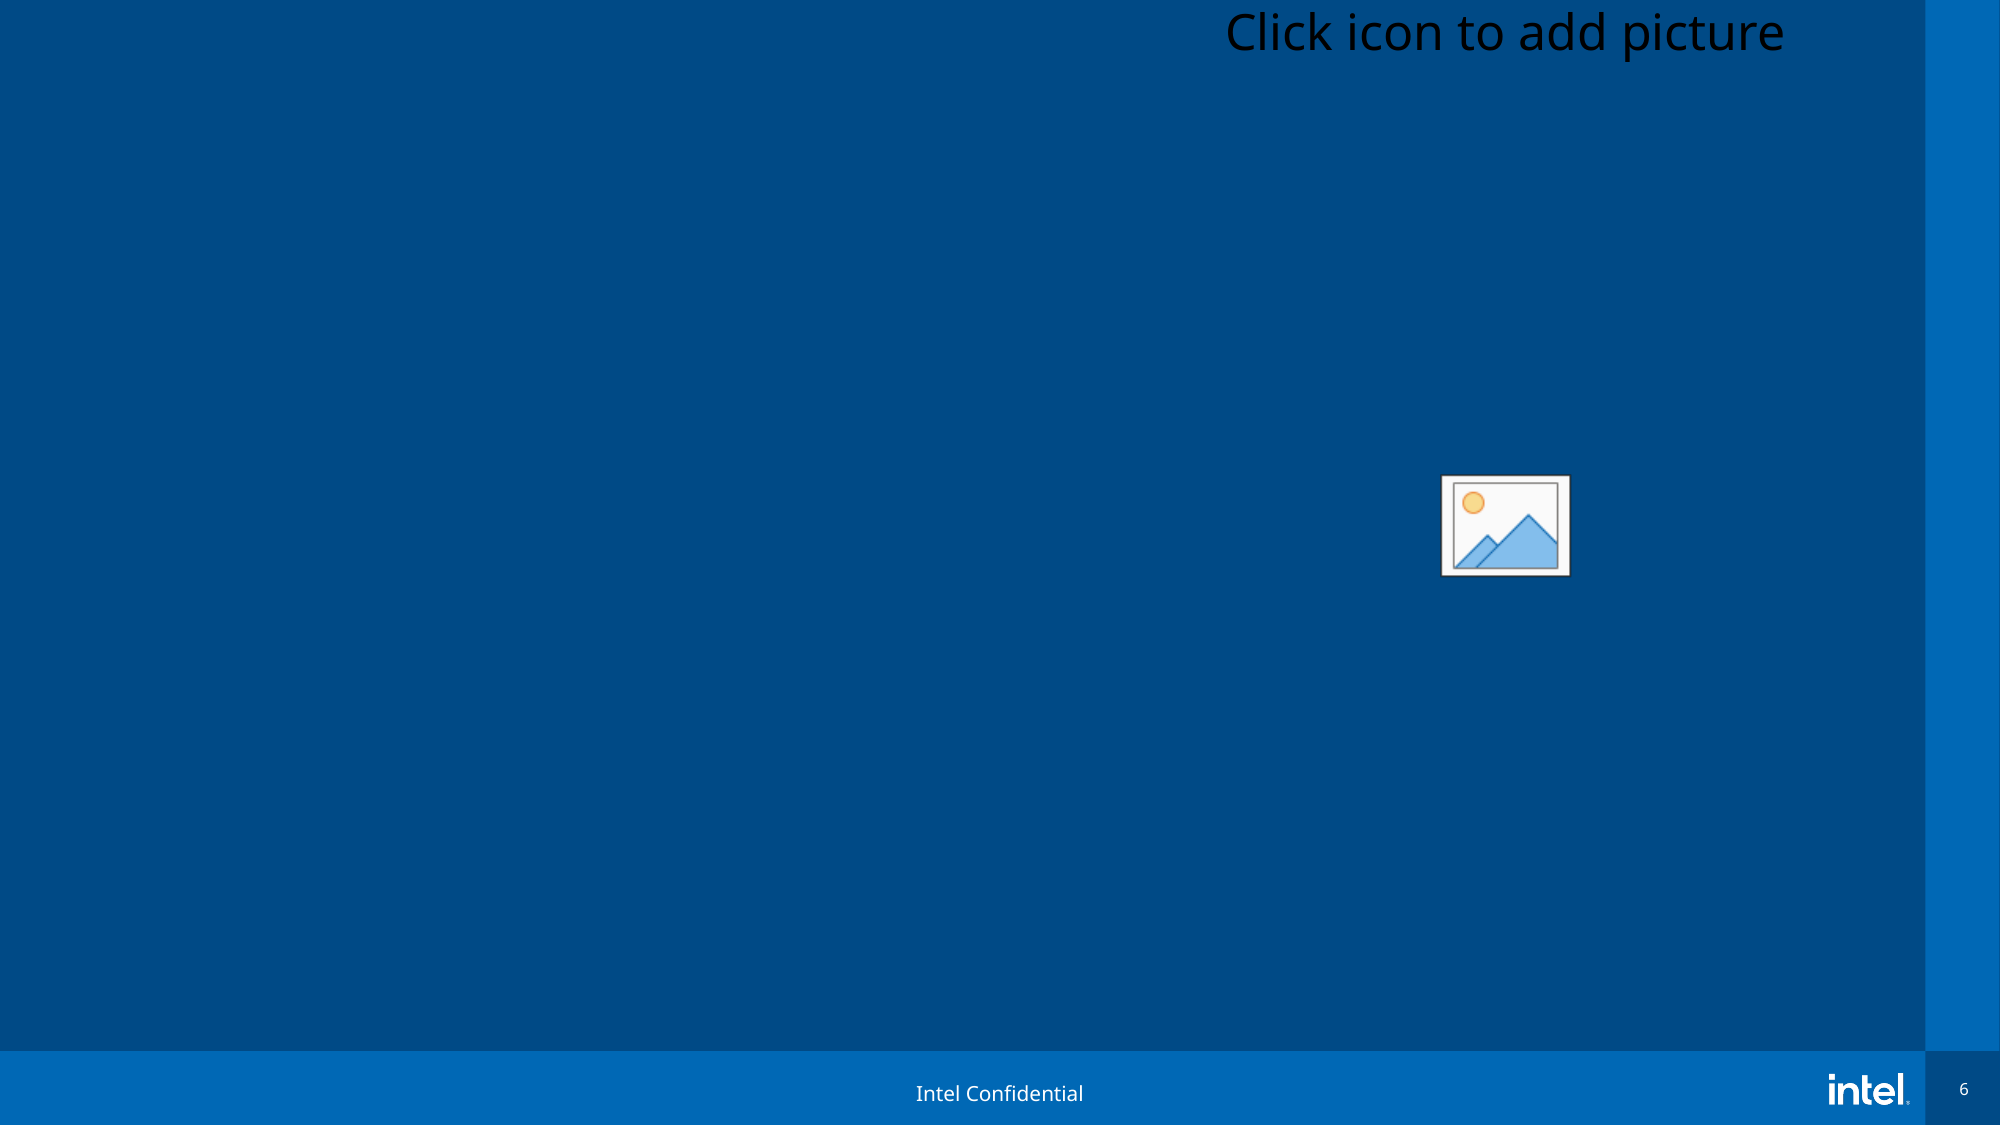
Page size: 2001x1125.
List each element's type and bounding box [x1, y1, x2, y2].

picture [1829, 1073, 1910, 1105]
picture [1084, 0, 1927, 1053]
